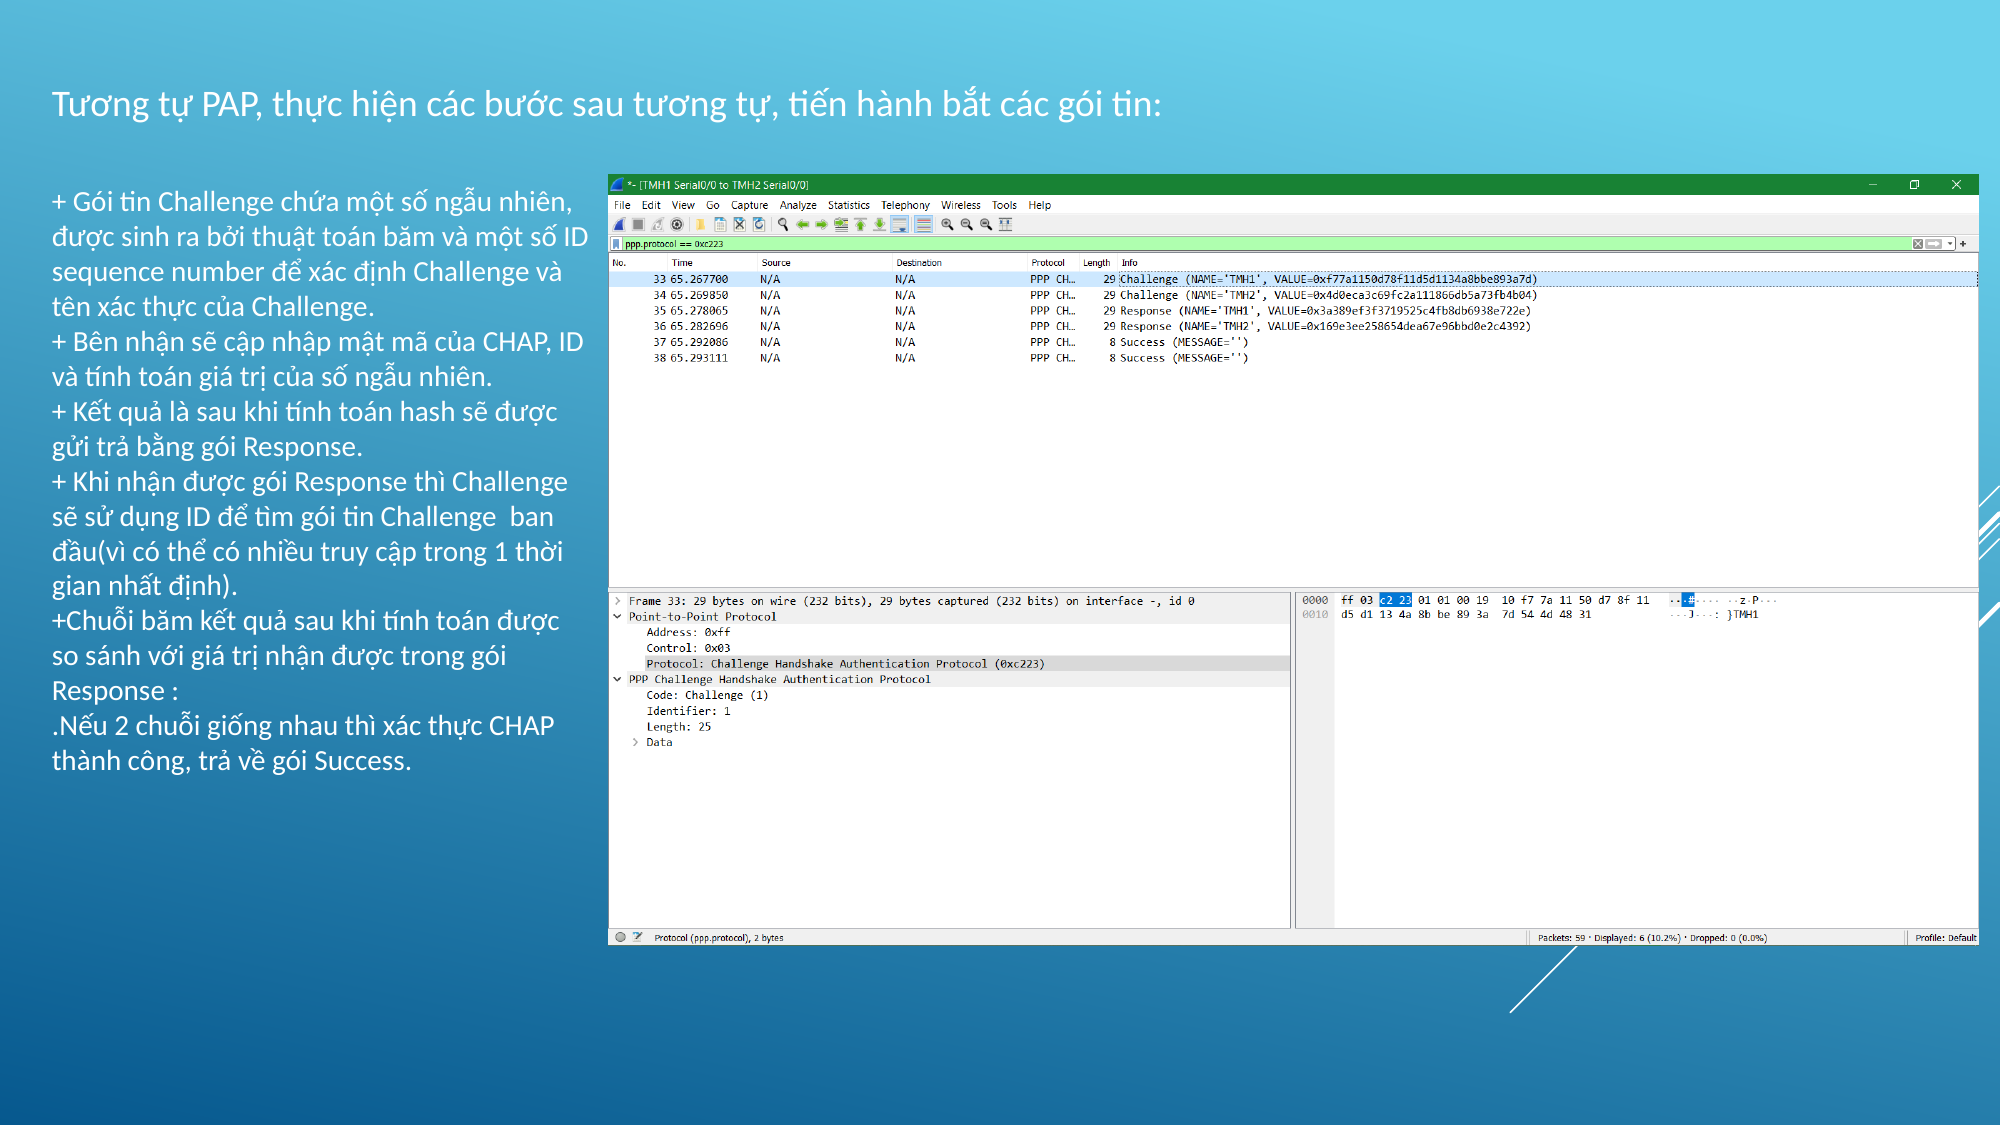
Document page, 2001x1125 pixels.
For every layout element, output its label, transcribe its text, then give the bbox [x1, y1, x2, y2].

picture [607, 174, 1979, 946]
text_box Tương tự PAP, thực hiện các bước sau tương tự, tiến hành bắt các gói tin: [37, 71, 1333, 132]
text_box + Gói tin Challenge chứa một số ngẫu nhiên, được sinh ra bởi thuật toán băm và một số ID sequence number để xác định Challenge và tên xác thực của Challenge. + Bên nhận sẽ cập nhập mật mã của CHAP, ID và tính toán giá trị của số ngẫu nhiên. + Kết quả là sau khi tính toán hash sẽ được gửi trả bằng gói Response. + Khi nhận được gói Response thì Challenge sẽ sử dụng ID để tìm gói tin Challenge ban đầu(vì có thể có nhiều truy cập trong 1 thời gian nhất định). +Chuỗi băm kết quả sau khi tính toán được so sánh với giá trị nhận được trong gói Response : .Nếu 2 chuỗi giống nhau thì xác thực CHAP thành công, trả về gói Success. [37, 174, 607, 784]
